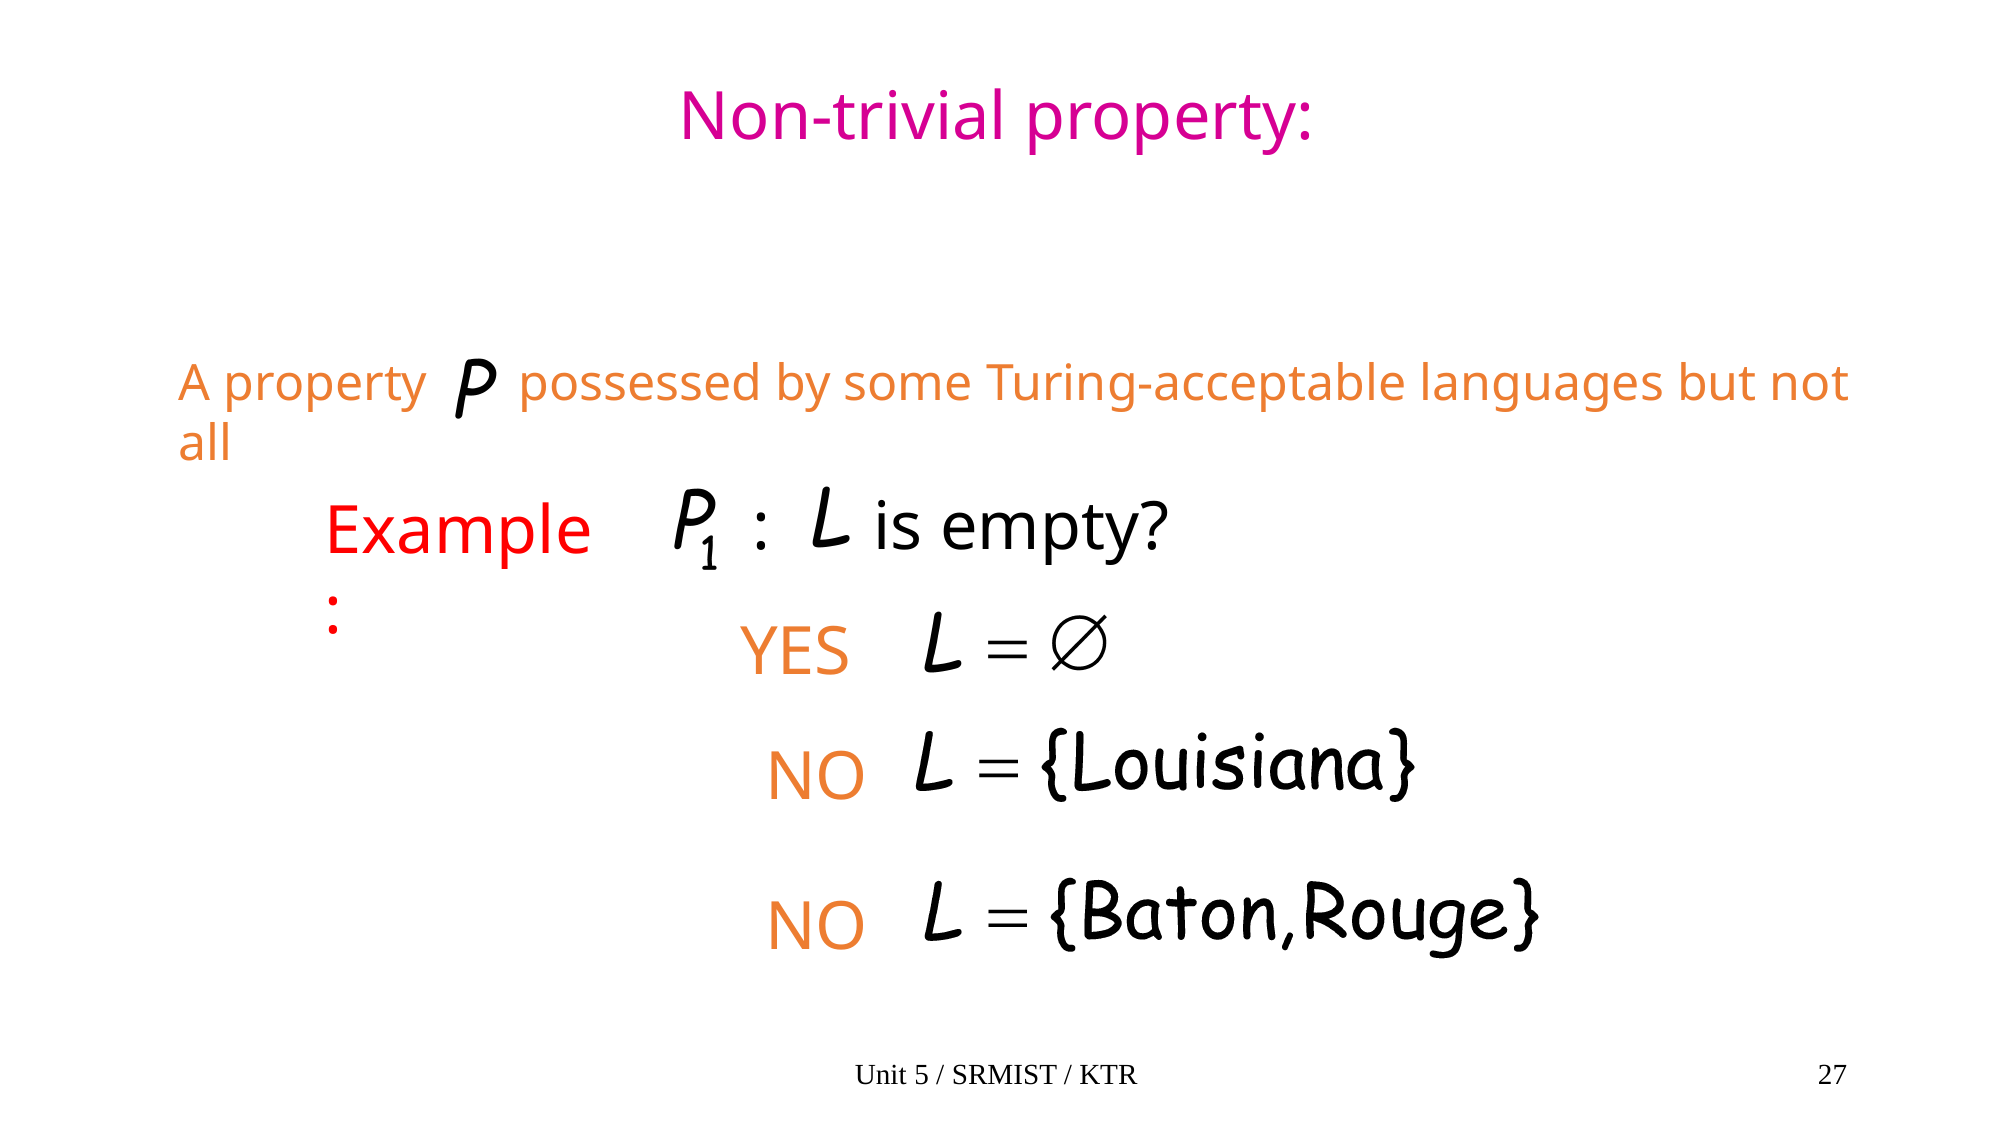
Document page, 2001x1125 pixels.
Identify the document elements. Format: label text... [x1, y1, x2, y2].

picture [902, 712, 1429, 819]
text_box : is empty? [863, 474, 1205, 570]
footer Unit 5 / SRMIST / KTR [662, 1042, 1338, 1103]
picture [443, 347, 521, 438]
text_box : is empty? [737, 474, 798, 570]
text_box YES [725, 599, 886, 695]
text_box Non-trivial property: [663, 65, 1345, 161]
text_box NO [750, 724, 887, 820]
text_box A property possessed by some Turing-acceptable languages but not all [163, 342, 1874, 478]
picture [912, 862, 1557, 976]
text_box Example: [309, 479, 618, 654]
picture [662, 477, 740, 587]
text_box NO [750, 874, 887, 970]
picture [799, 474, 863, 563]
slide_number ‹#› [1412, 1042, 1863, 1103]
picture [912, 599, 1126, 688]
